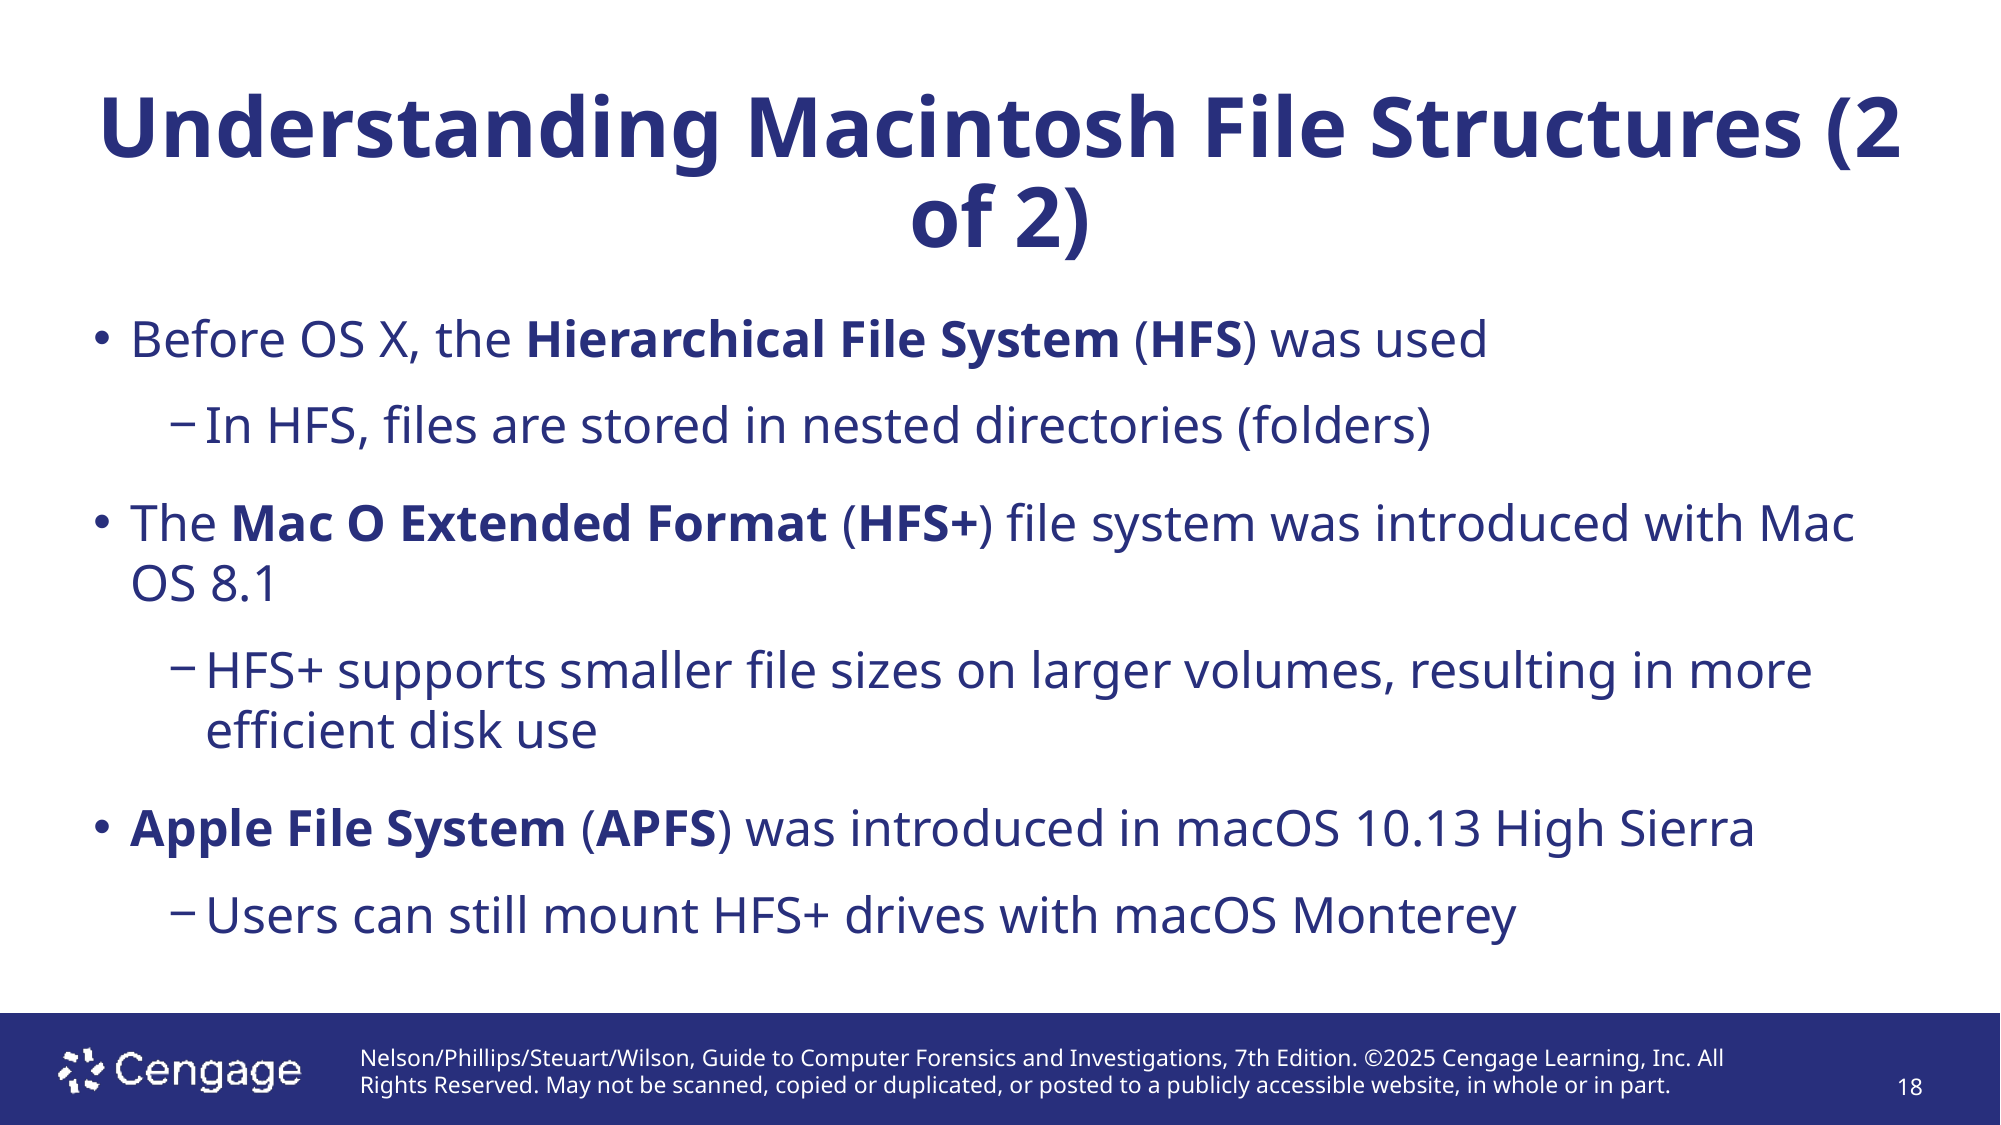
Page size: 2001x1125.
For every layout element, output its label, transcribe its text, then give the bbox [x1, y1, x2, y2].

list Before OS X, the Hierarchical File System (HFS) was used In HFS, files are stored in nested directories (folders) The Mac O Extended Format (HFS+) file system was introduced with Mac OS 8.1 HFS+ supports smaller file sizes on larger volumes, resulting in more efficient disk use Apple File System (APFS) was introduced in macOS 10.13 High Sierra Users can still mount HFS+ drives with macOS Monterey [78, 299, 1923, 1014]
picture [30, 1020, 329, 1122]
title Understanding Macintosh File Structures (2 of 2) [78, 77, 1923, 278]
